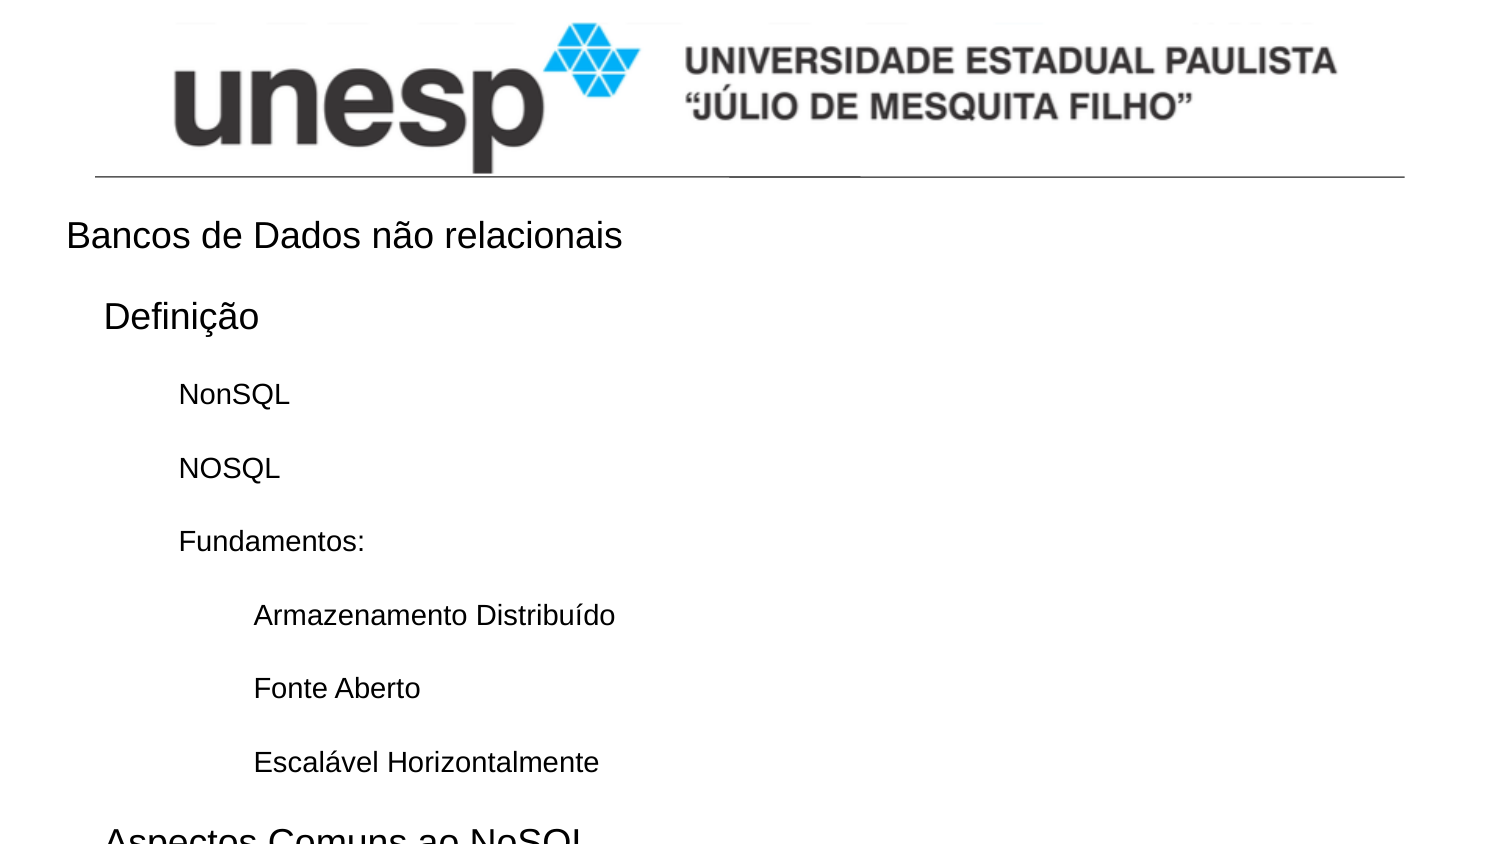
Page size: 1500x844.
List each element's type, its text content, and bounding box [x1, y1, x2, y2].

title Bancos de Dados não relacionais [51, 189, 1449, 270]
list Definição NonSQL NOSQL Fundamentos: Armazenamento Distribuído Fonte Aberto Escalável Horizontalmente Aspectos Comuns ao NoSQL Recapitulação ACID e BASE Teorema CAP [51, 270, 1449, 767]
picture [143, 20, 1357, 176]
